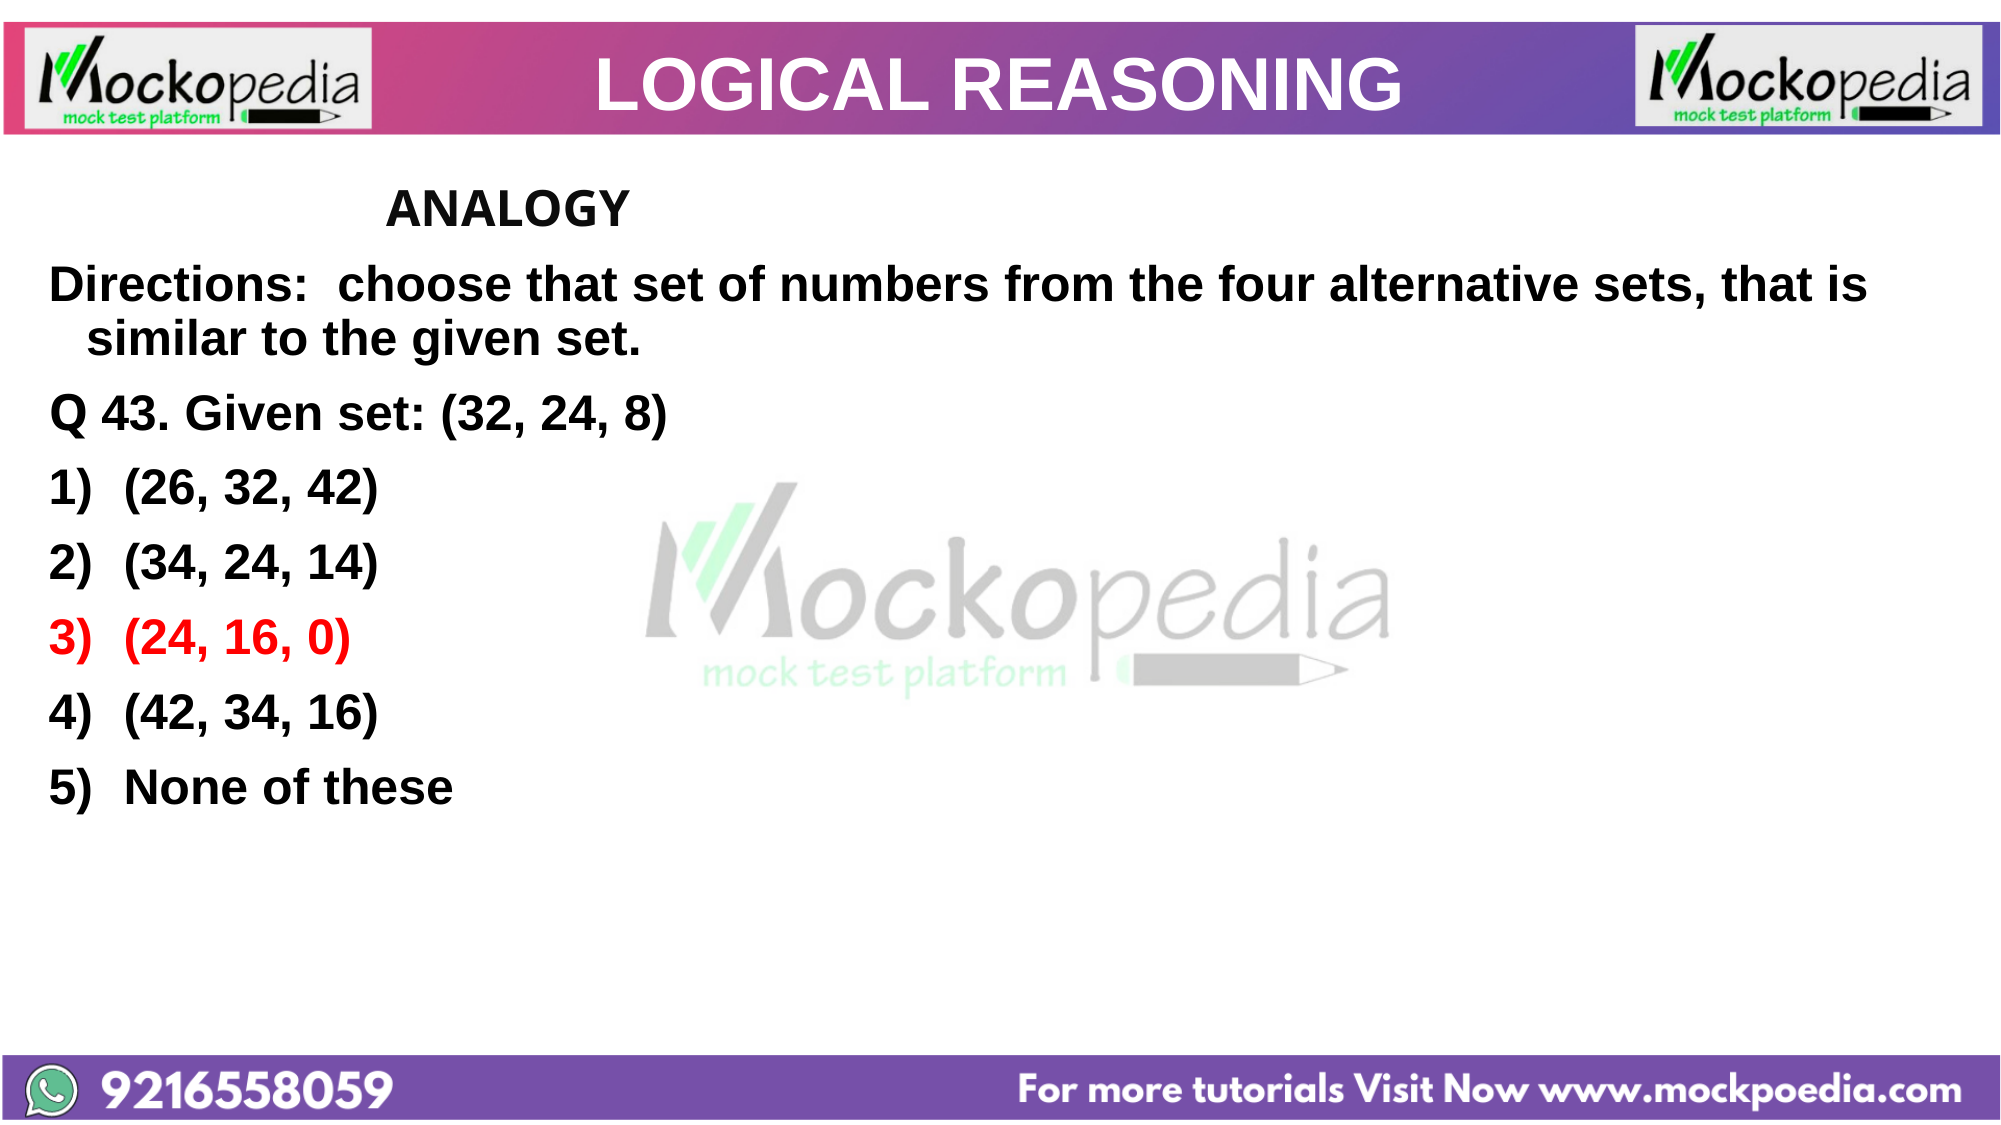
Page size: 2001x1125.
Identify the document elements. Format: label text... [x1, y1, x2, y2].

picture [0, 0, 2001, 1125]
title LOGICAL REASONING [41, 31, 1959, 142]
list ANALOGY Directions: choose that set of numbers from the four alternative sets, that is similar to the given set. Q 43. Given set: (32, 24, 8) (26, 32, 42) 2) (34, 24, 14) 3) (24, 16, 0) 4) (42, 34, 16) None of these [33, 175, 1959, 1053]
